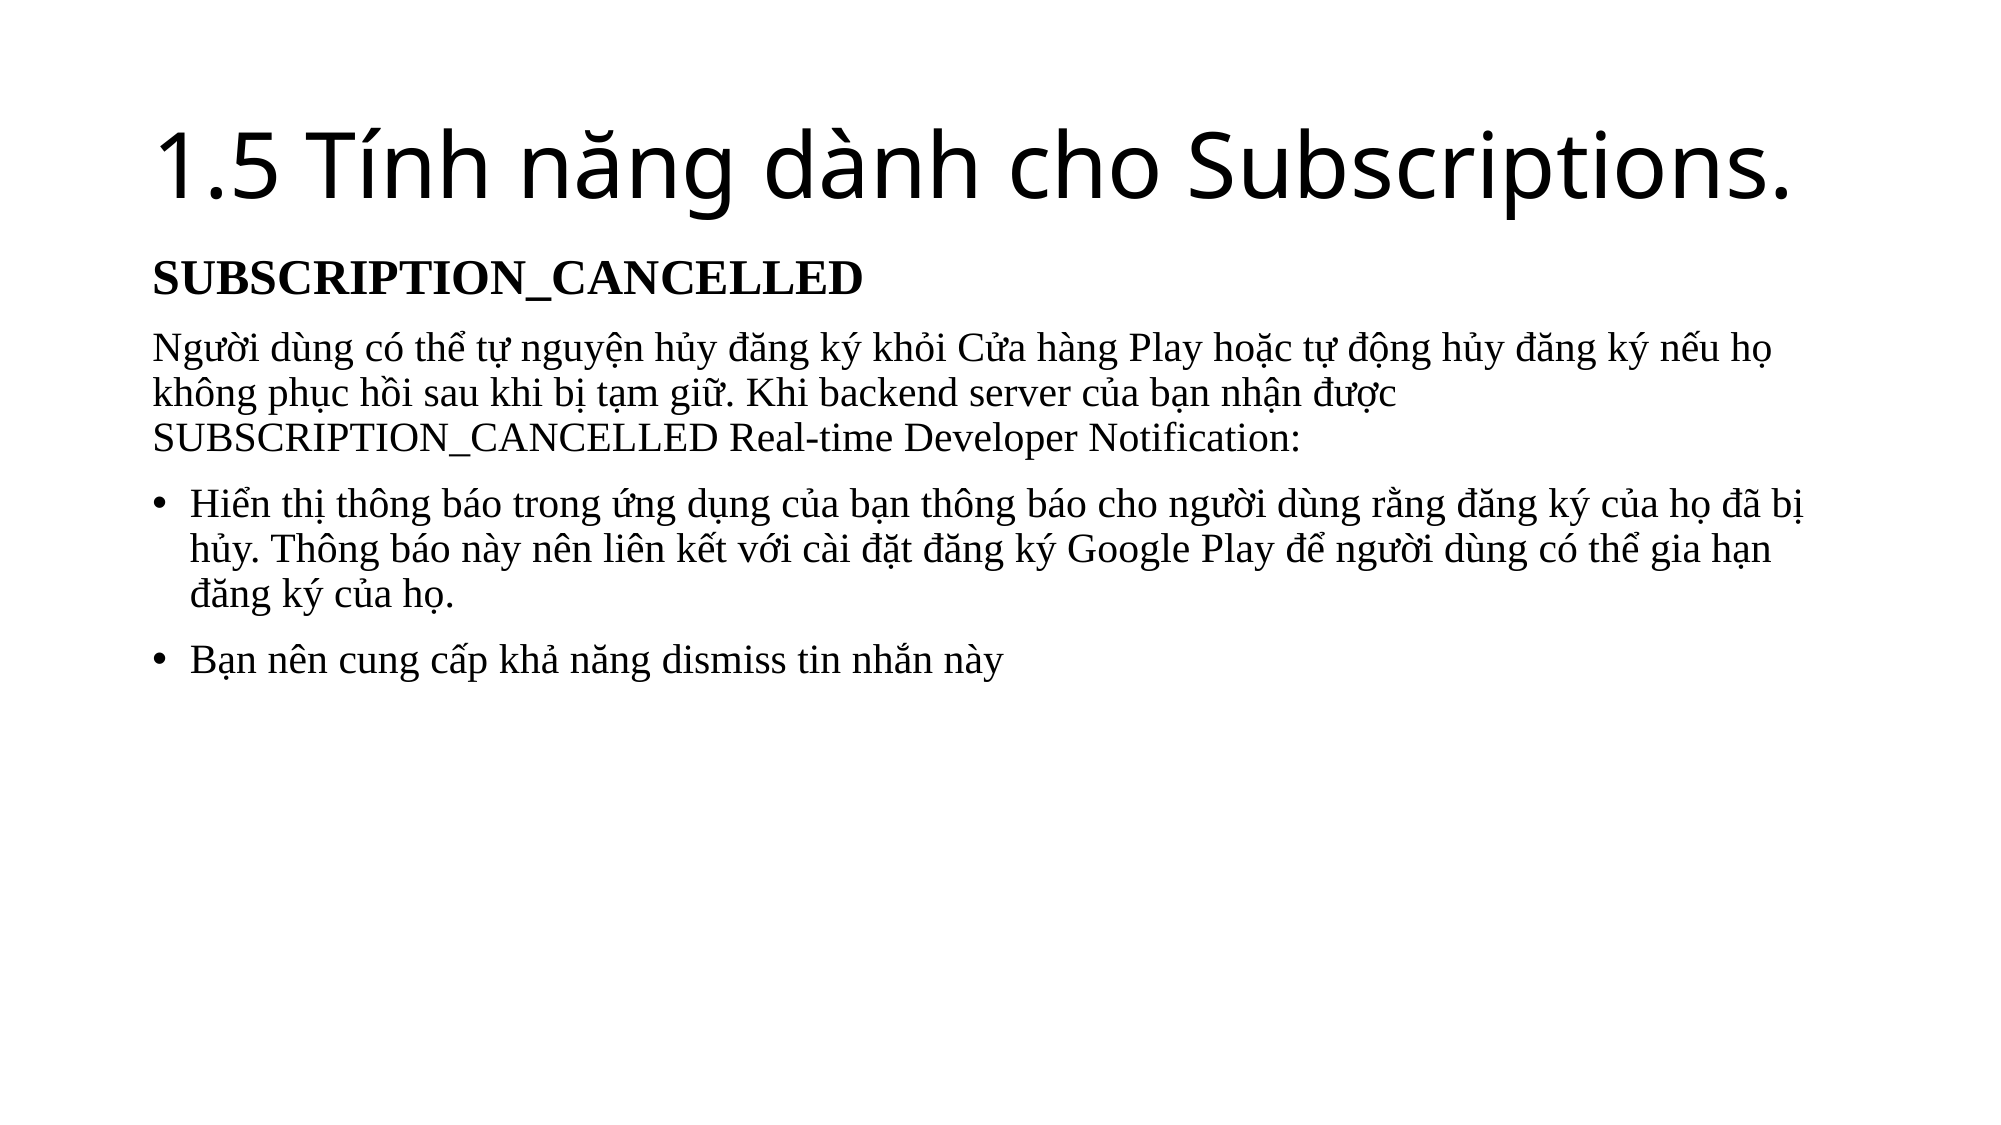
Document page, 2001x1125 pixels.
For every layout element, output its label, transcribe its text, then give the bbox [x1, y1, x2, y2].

title 1.5 Tính năng dành cho Subscriptions. [137, 59, 1863, 243]
list SUBSCRIPTION_CANCELLED Người dùng có thể tự nguyện hủy đăng ký khỏi Cửa hàng Play hoặc tự động hủy đăng ký nếu họ không phục hồi sau khi bị tạm giữ. Khi backend server của bạn nhận được SUBSCRIPTION_CANCELLED Real-time Developer Notification: Hiển thị thông báo trong ứng dụng của bạn thông báo cho người dùng rằng đăng ký của họ đã bị hủy. Thông báo này nên liên kết với cài đặt đăng ký Google Play để người dùng có thể gia hạn đăng ký của họ. Bạn nên cung cấp khả năng dismiss tin nhắn này [137, 243, 1863, 1014]
